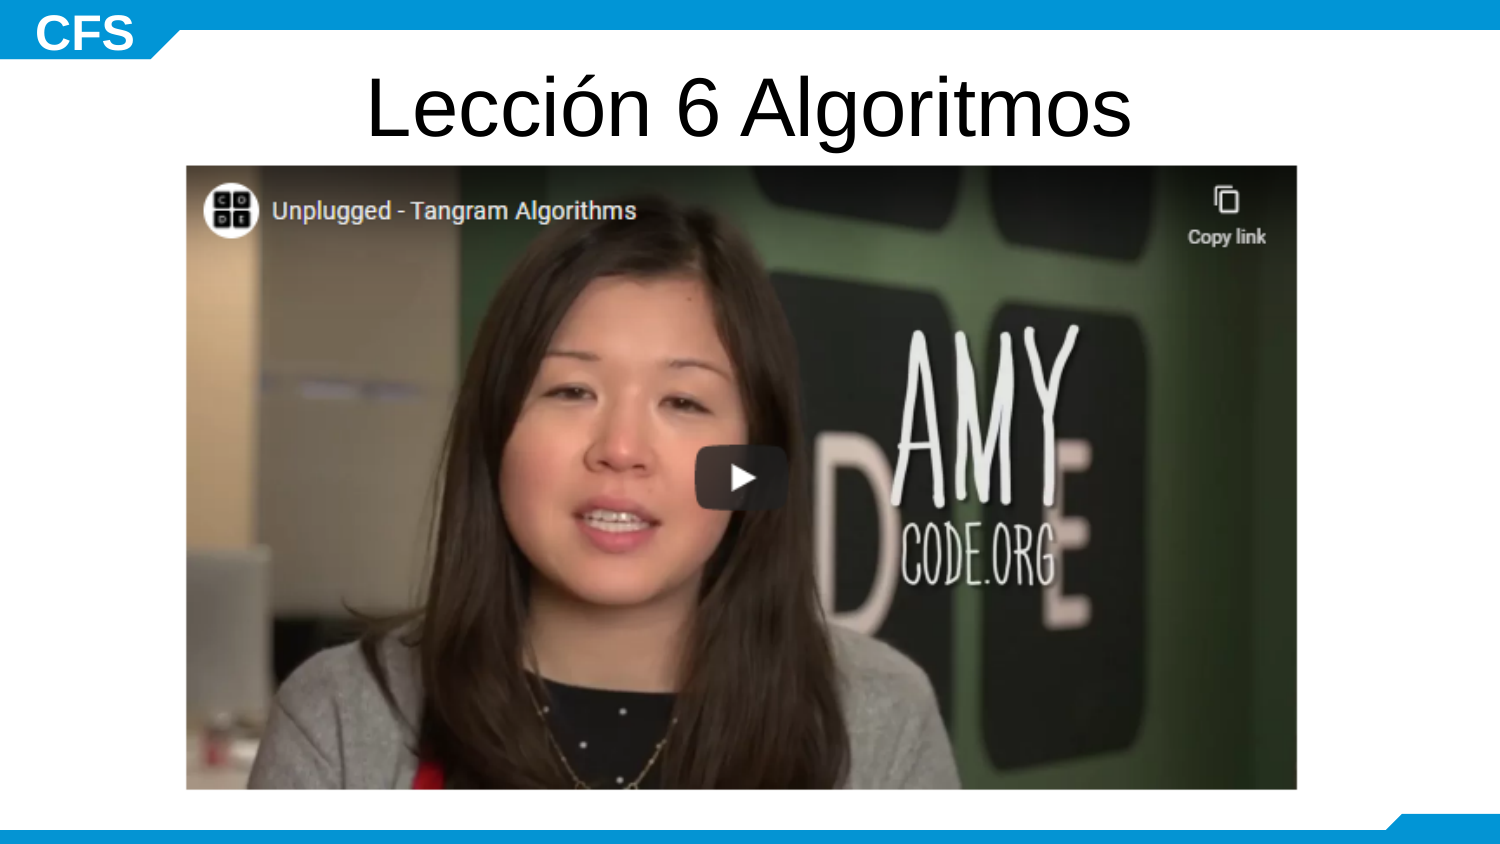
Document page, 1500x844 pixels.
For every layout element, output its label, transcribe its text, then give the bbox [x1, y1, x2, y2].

picture [171, 158, 1306, 797]
title Lección 6 Algoritmos [103, 33, 1397, 185]
